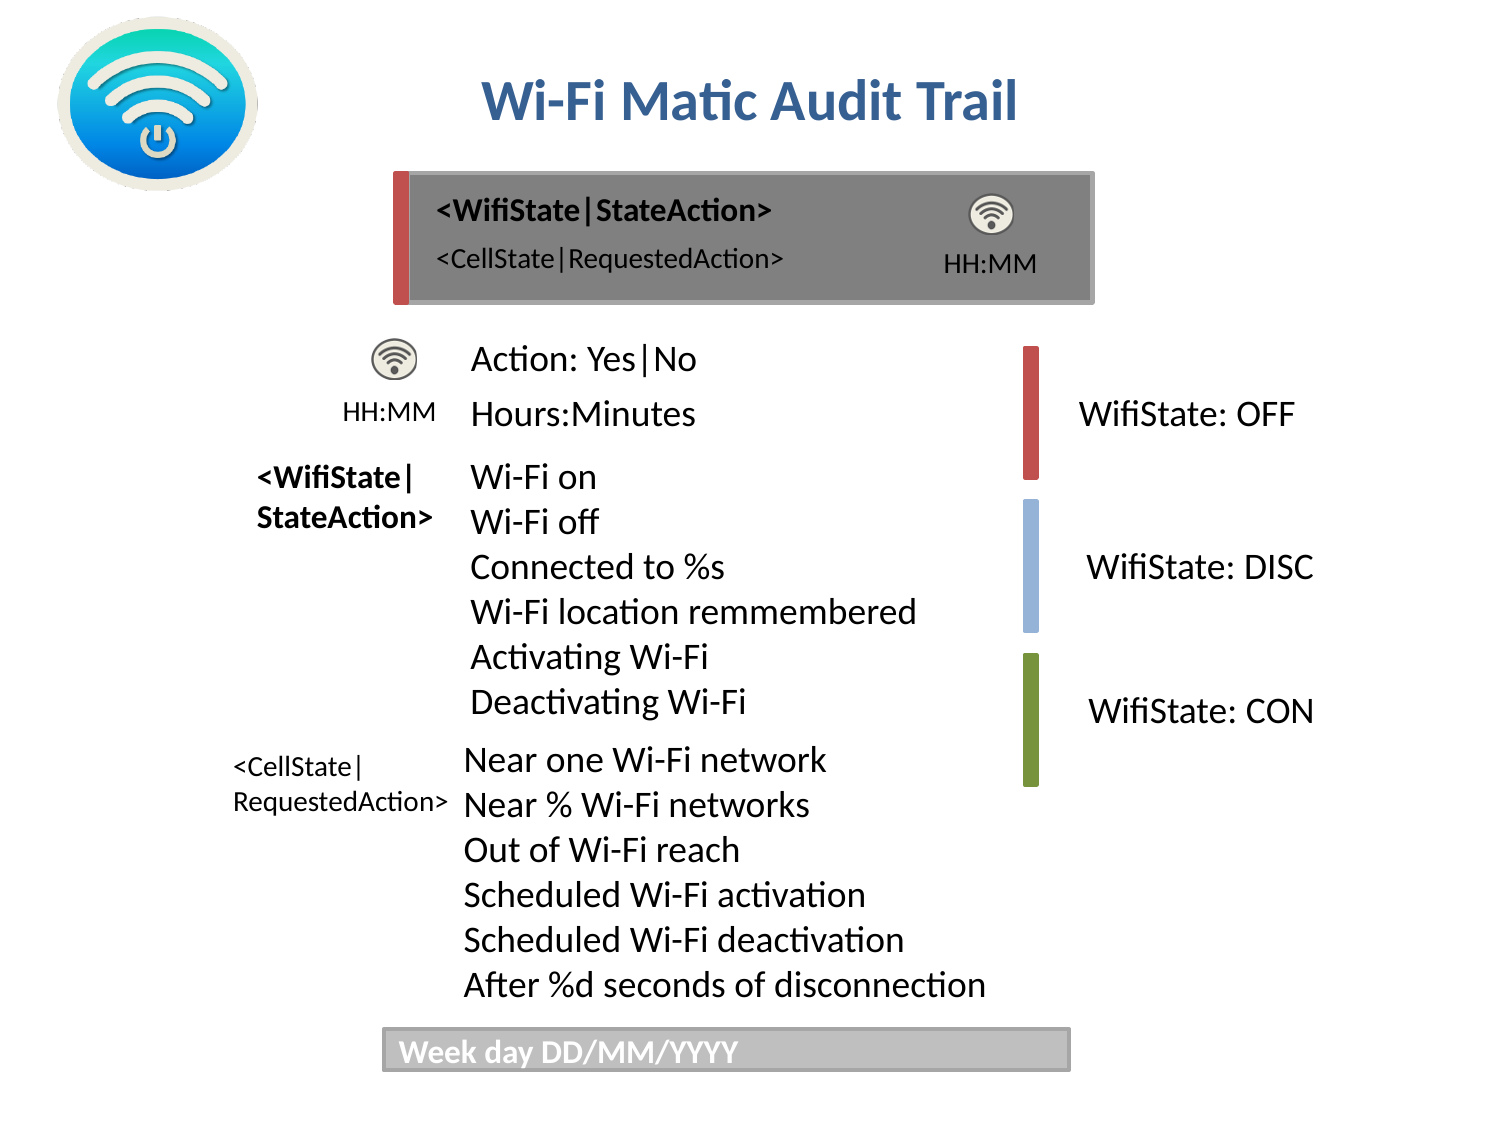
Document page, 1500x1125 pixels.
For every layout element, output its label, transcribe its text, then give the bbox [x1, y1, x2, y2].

text_box <CellState|RequestedAction> [421, 231, 857, 282]
text_box WifiState: DISC [1071, 535, 1329, 595]
text_box <WifiState|StateAction> [421, 180, 904, 236]
title Wi-Fi Matic Audit Trail [265, 45, 1425, 149]
text_box WifiState: CON [1073, 678, 1330, 739]
text_box Wi-Fi on Wi-Fi off Connected to %s Wi-Fi location remmembered Activating Wi-Fi Deactivating Wi-Fi [455, 444, 1007, 727]
text_box [1023, 346, 1039, 480]
text_box [393, 171, 409, 305]
text_box <WifiState| StateAction> [242, 447, 455, 543]
text_box Near one Wi-Fi network Near % Wi-Fi networks Out of Wi-Fi reach Scheduled Wi-Fi activation Scheduled Wi-Fi deactivation After %d seconds of disconnection [448, 727, 1069, 1013]
text_box <CellState| RequestedAction> [218, 739, 448, 825]
picture [968, 190, 1014, 239]
picture [371, 335, 417, 385]
text_box HH:MM [902, 236, 1080, 287]
text_box WifiState: OFF [1063, 381, 1311, 442]
text_box HH:MM [301, 385, 456, 435]
text_box Hours:Minutes [456, 381, 712, 442]
text_box [1023, 653, 1039, 727]
text_box Week day DD/MM/YYYY [382, 1027, 1071, 1072]
text_box [1023, 499, 1039, 633]
picture [52, 0, 262, 209]
text_box Action: Yes|No [456, 326, 713, 386]
text_box [409, 171, 1095, 305]
